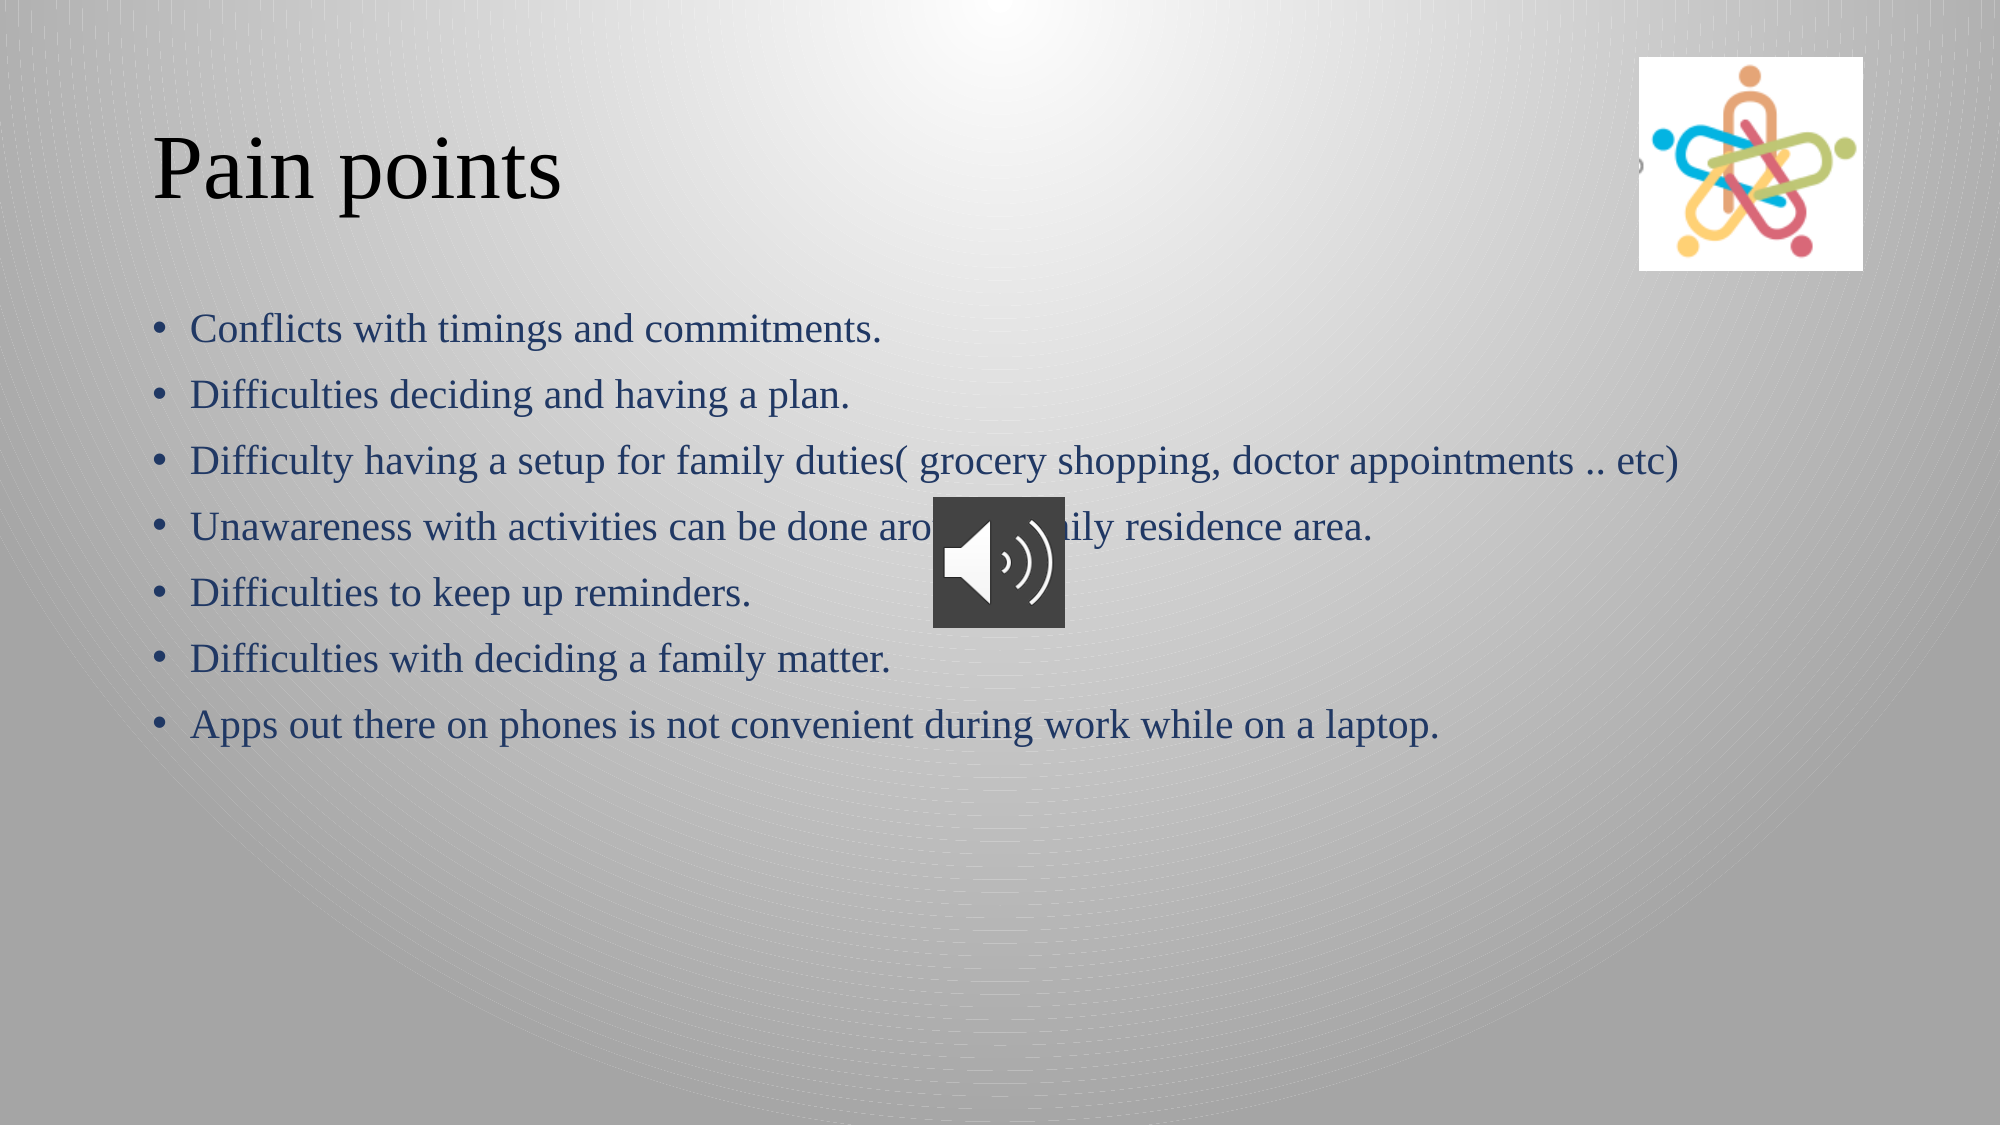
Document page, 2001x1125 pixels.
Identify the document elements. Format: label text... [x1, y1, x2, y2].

list Conflicts with timings and commitments. Difficulties deciding and having a plan. Difficulty having a setup for family duties( grocery shopping, doctor appointments .. etc) Unawareness with activities can be done around family residence area. Difficulties to keep up reminders. Difficulties with deciding a family matter. Apps out there on phones is not convenient during work while on a laptop. [137, 299, 1863, 1014]
title Pain points [137, 59, 1863, 278]
picture [932, 495, 1066, 630]
picture [1638, 57, 1863, 271]
